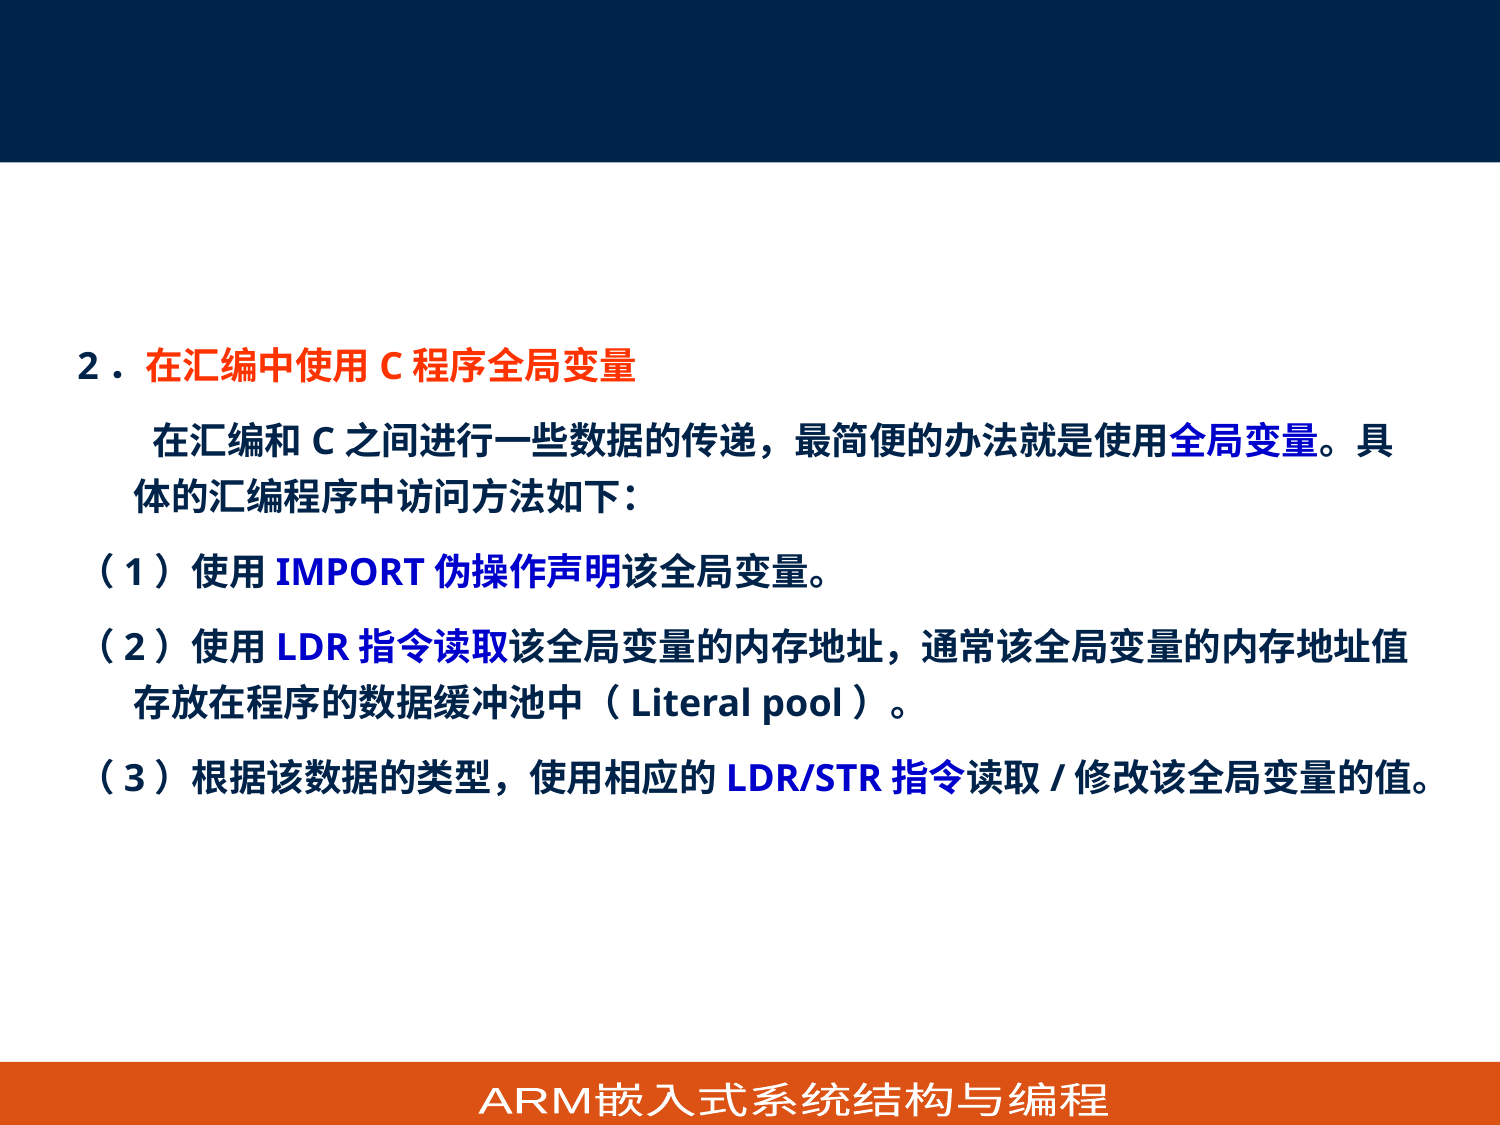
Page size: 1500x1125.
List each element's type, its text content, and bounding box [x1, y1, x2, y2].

text_box 2．在汇编中使用C程序全局变量 在汇编和C之间进行一些数据的传递，最简便的办法就是使用全局变量。具体的汇编程序中访问方法如下： （1）使用IMPORT伪操作声明该全局变量。 （2）使用LDR指令读取该全局变量的内存地址，通常该全局变量的内存地址值存放在程序的数据缓冲池中（Literal pool）。 （3）根据该数据的类型，使用相应的LDR/STR指令读取/修改该全局变量的值。 [62, 323, 1447, 864]
text_box 4.4.2 C/C++与汇编语言的混合编程应用 [218, 154, 1291, 258]
